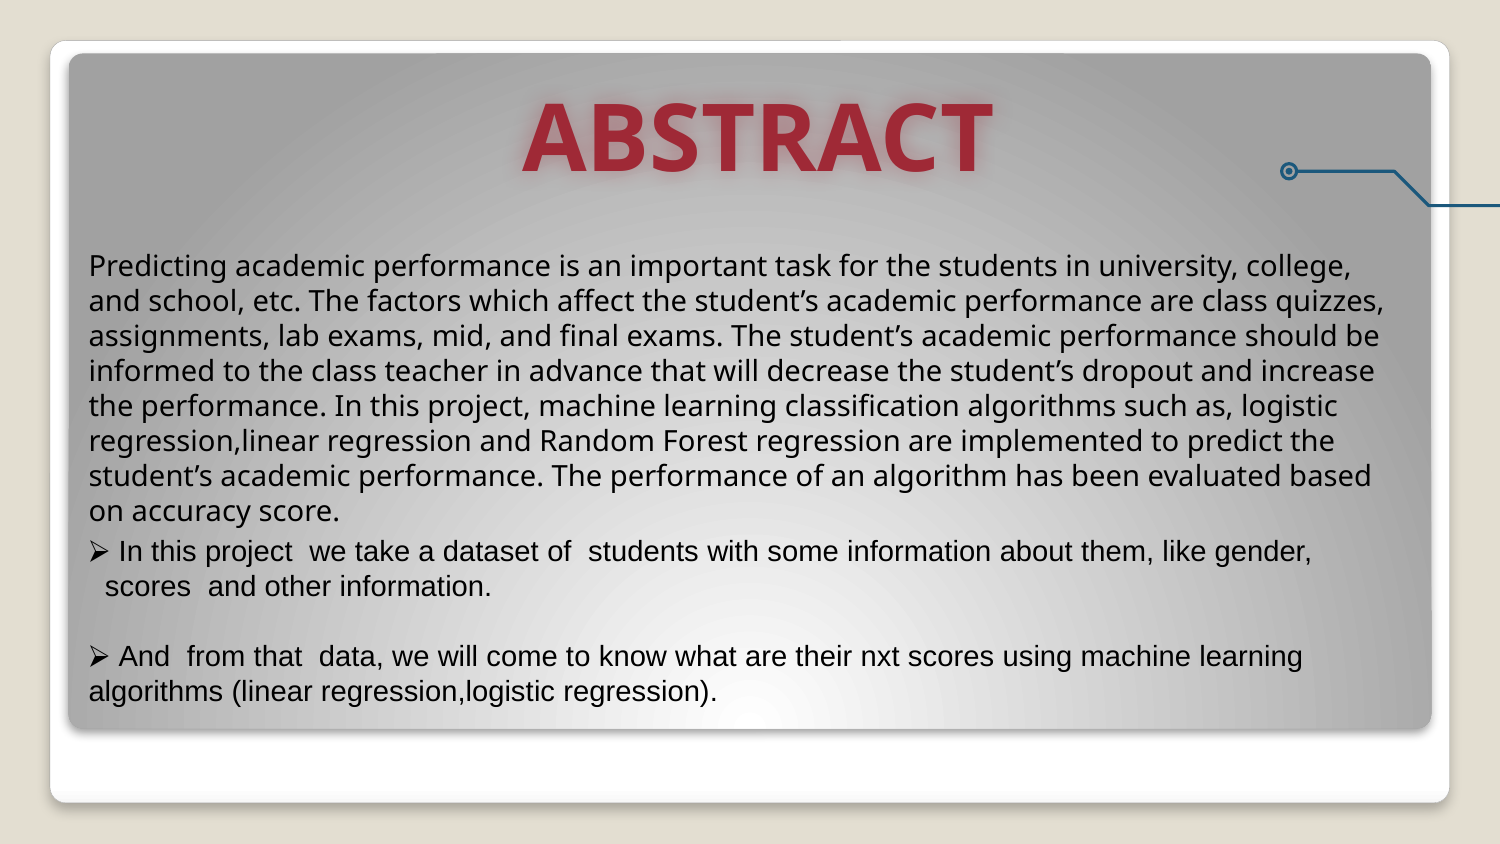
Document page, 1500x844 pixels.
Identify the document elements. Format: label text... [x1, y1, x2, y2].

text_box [1281, 163, 1500, 214]
text_box Predicting academic performance is an important task for the students in university, college, and school, etc. The factors which affect the student’s academic performance are class quizzes, assignments, lab exams, mid, and final exams. The student’s academic performance should be informed to the class teacher in advance that will decrease the student’s dropout and increase the performance. In this project, machine learning classification algorithms such as, logistic regression,linear regression and Random Forest regression are implemented to predict the student’s academic performance. The performance of an algorithm has been evaluated based on accuracy score. [73, 232, 1427, 542]
title ABSTRACT [366, 86, 1134, 181]
text_box ⮚ In this project we take a dataset of students with some information about them, like gender, scores and other information. ⮚ And from that data, we will come to know what are their nxt scores using machine learning algorithms (linear regression,logistic regression). [73, 517, 1371, 723]
